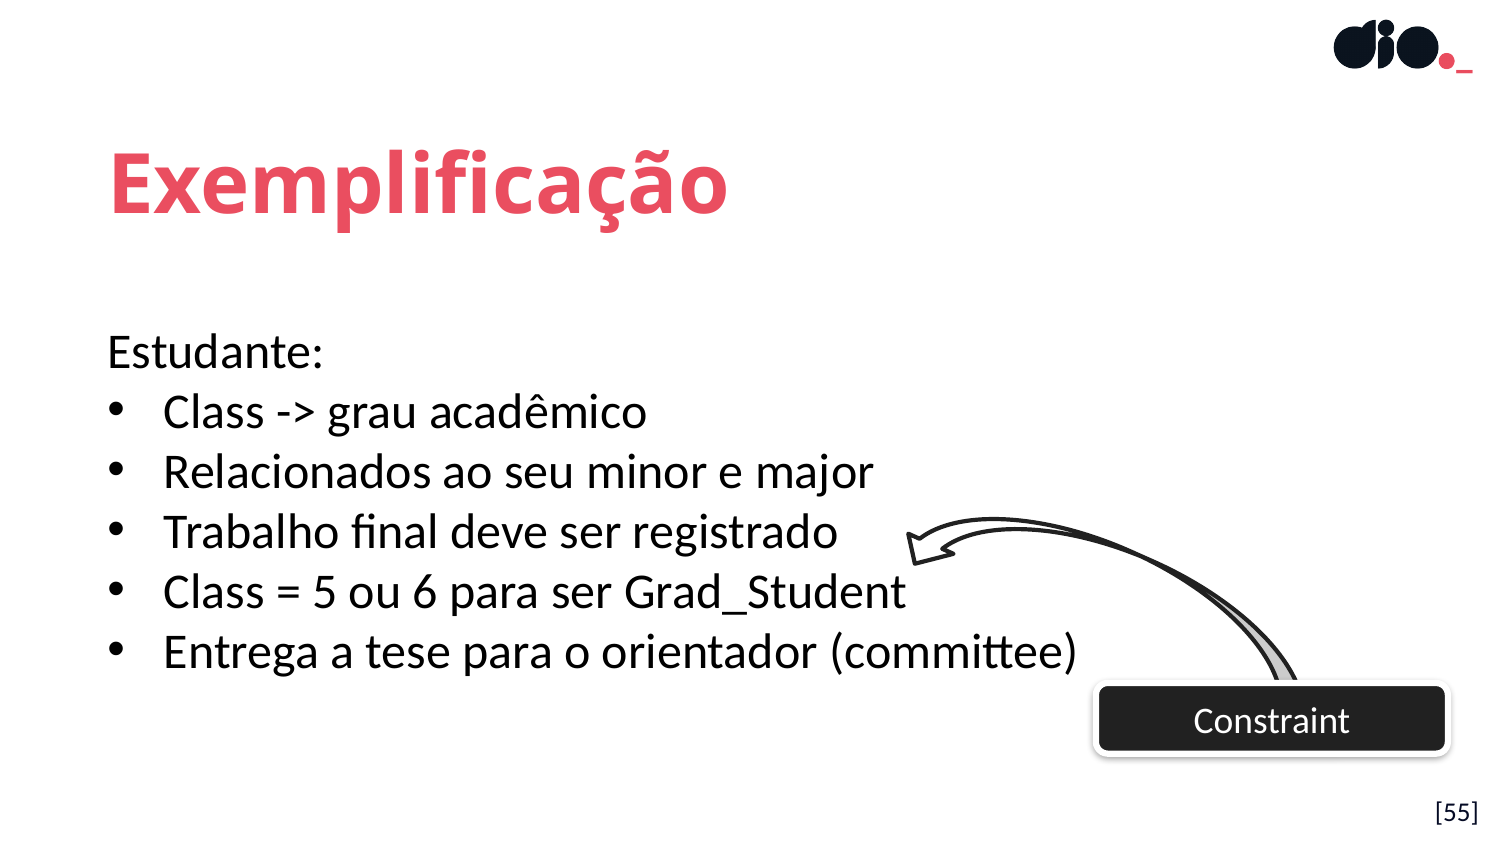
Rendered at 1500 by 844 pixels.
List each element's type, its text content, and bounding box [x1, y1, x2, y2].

text_box Exemplificação [92, 104, 1408, 243]
slide_number [<número>] [1403, 779, 1494, 844]
text_box Constraint [1092, 679, 1452, 757]
picture [1333, 19, 1473, 74]
text_box [906, 516, 1297, 678]
text_box Estudante: Class -> grau acadêmico Relacionados ao seu minor e major Trabalho final deve ser registrado Class = 5 ou 6 para ser Grad_Student Entrega a tese para o orientador (committee) [92, 242, 1414, 755]
